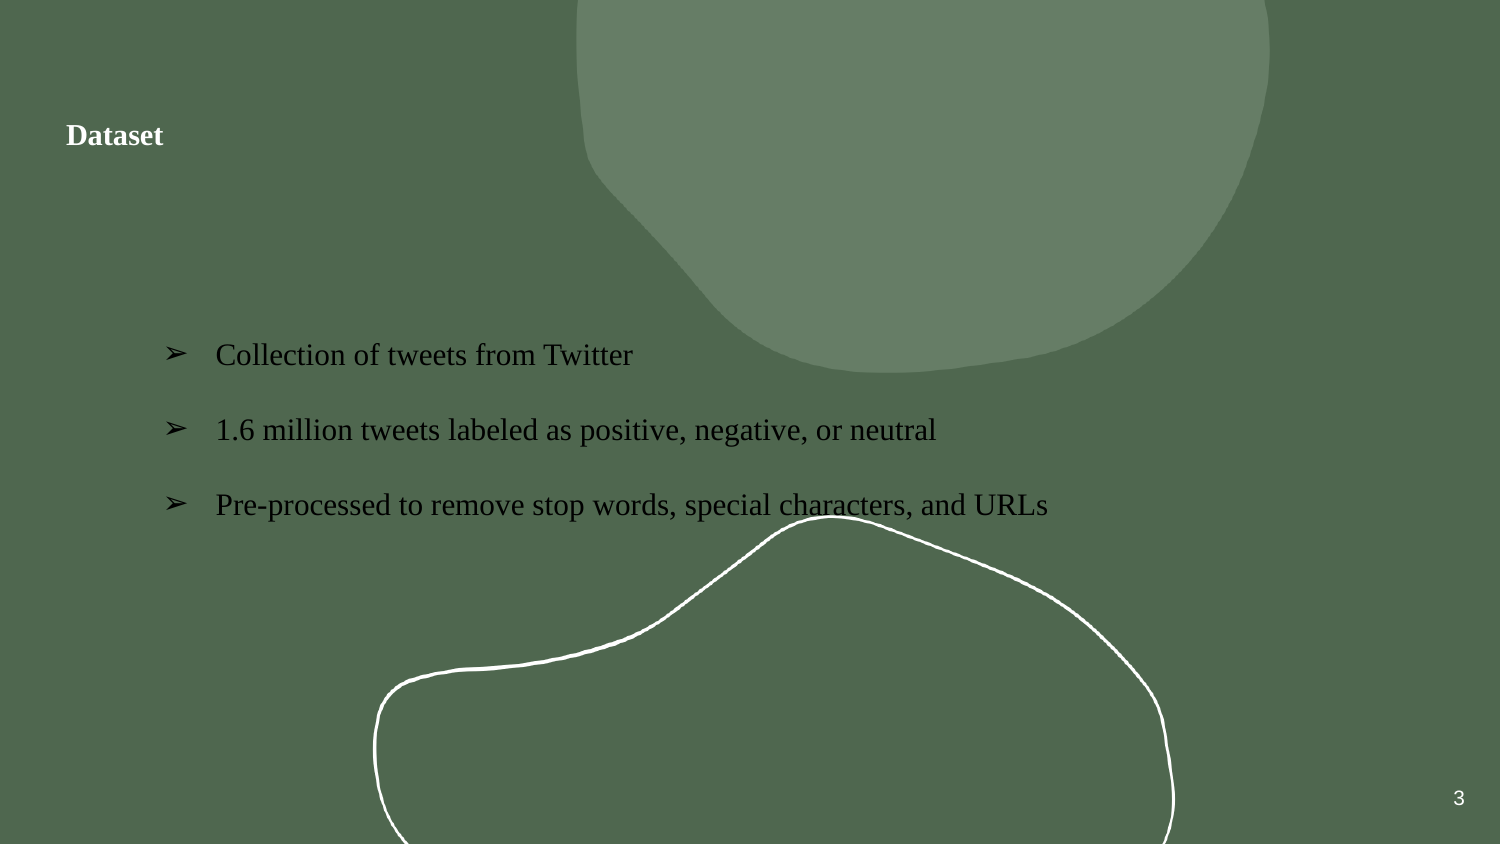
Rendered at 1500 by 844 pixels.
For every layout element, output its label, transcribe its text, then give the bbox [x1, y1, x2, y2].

title Dataset [51, 72, 1449, 167]
picture [0, 0, 1500, 844]
list Collection of tweets from Twitter 1.6 million tweets labeled as positive, negative, or neutral Pre-processed to remove stop words, special characters, and URLs [125, 281, 1329, 796]
slide_number ‹#› [1389, 764, 1480, 830]
